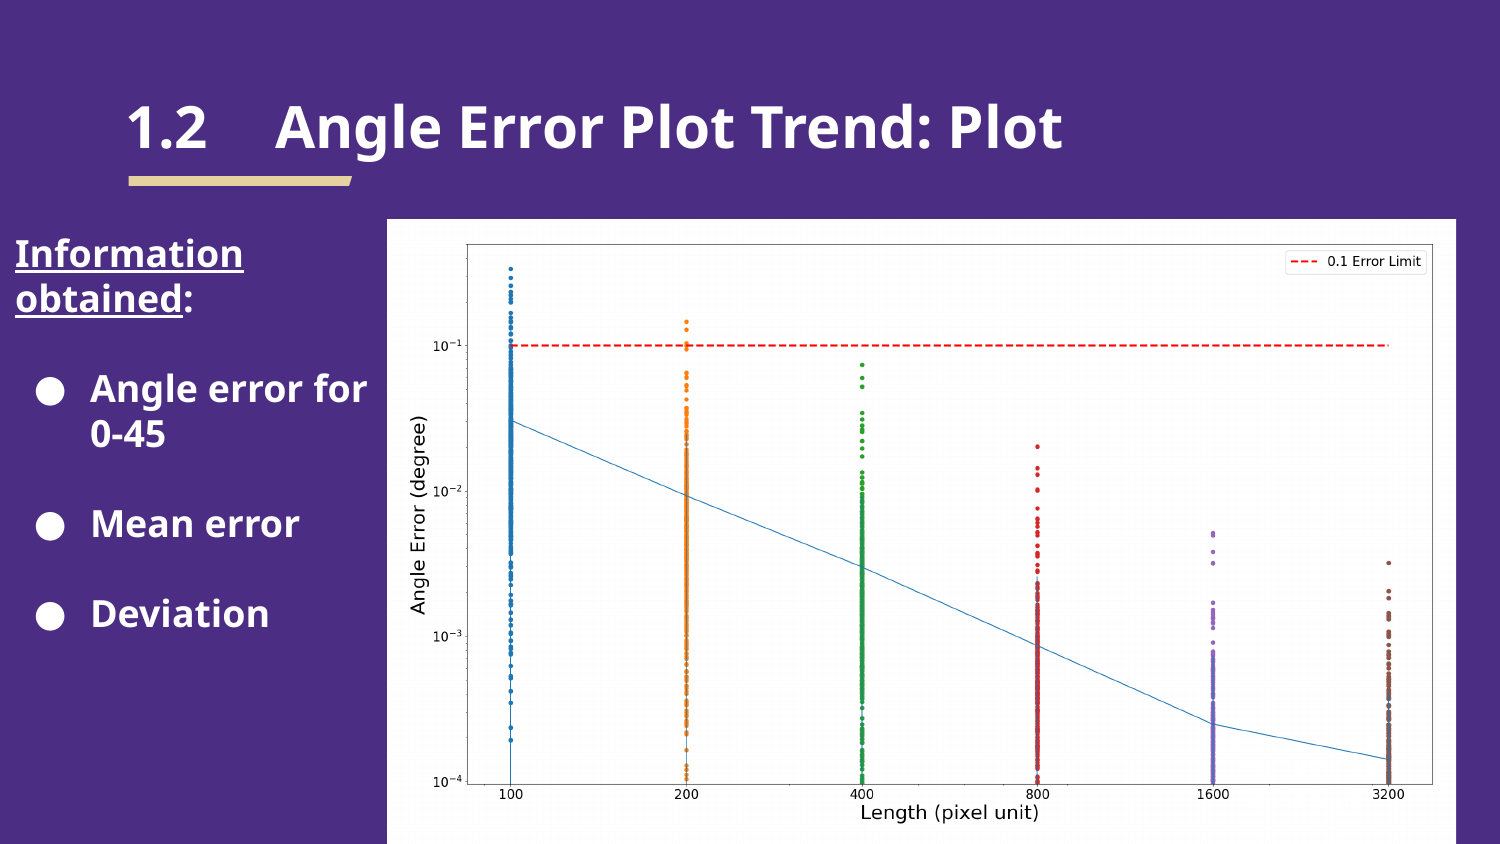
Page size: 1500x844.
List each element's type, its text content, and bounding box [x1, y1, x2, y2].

text_box Information obtained: Angle error for 0-45 Mean error Deviation [0, 214, 387, 844]
picture [128, 176, 352, 186]
picture [386, 218, 1457, 844]
title 1.2 Angle Error Plot Trend: Plot [110, 45, 1434, 168]
